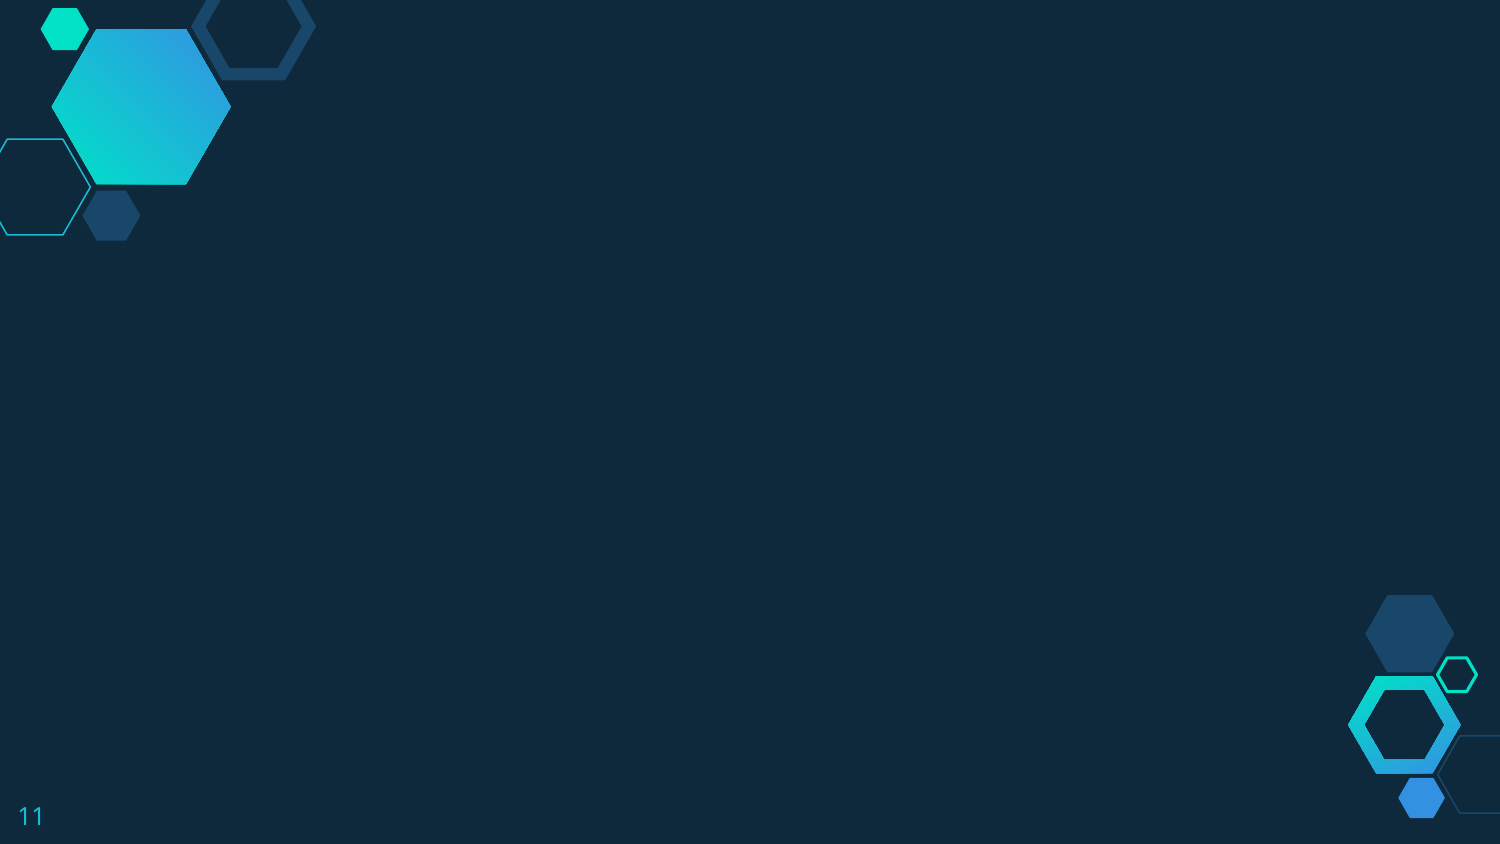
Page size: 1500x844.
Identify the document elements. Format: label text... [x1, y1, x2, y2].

slide_number 11 [2, 785, 93, 844]
